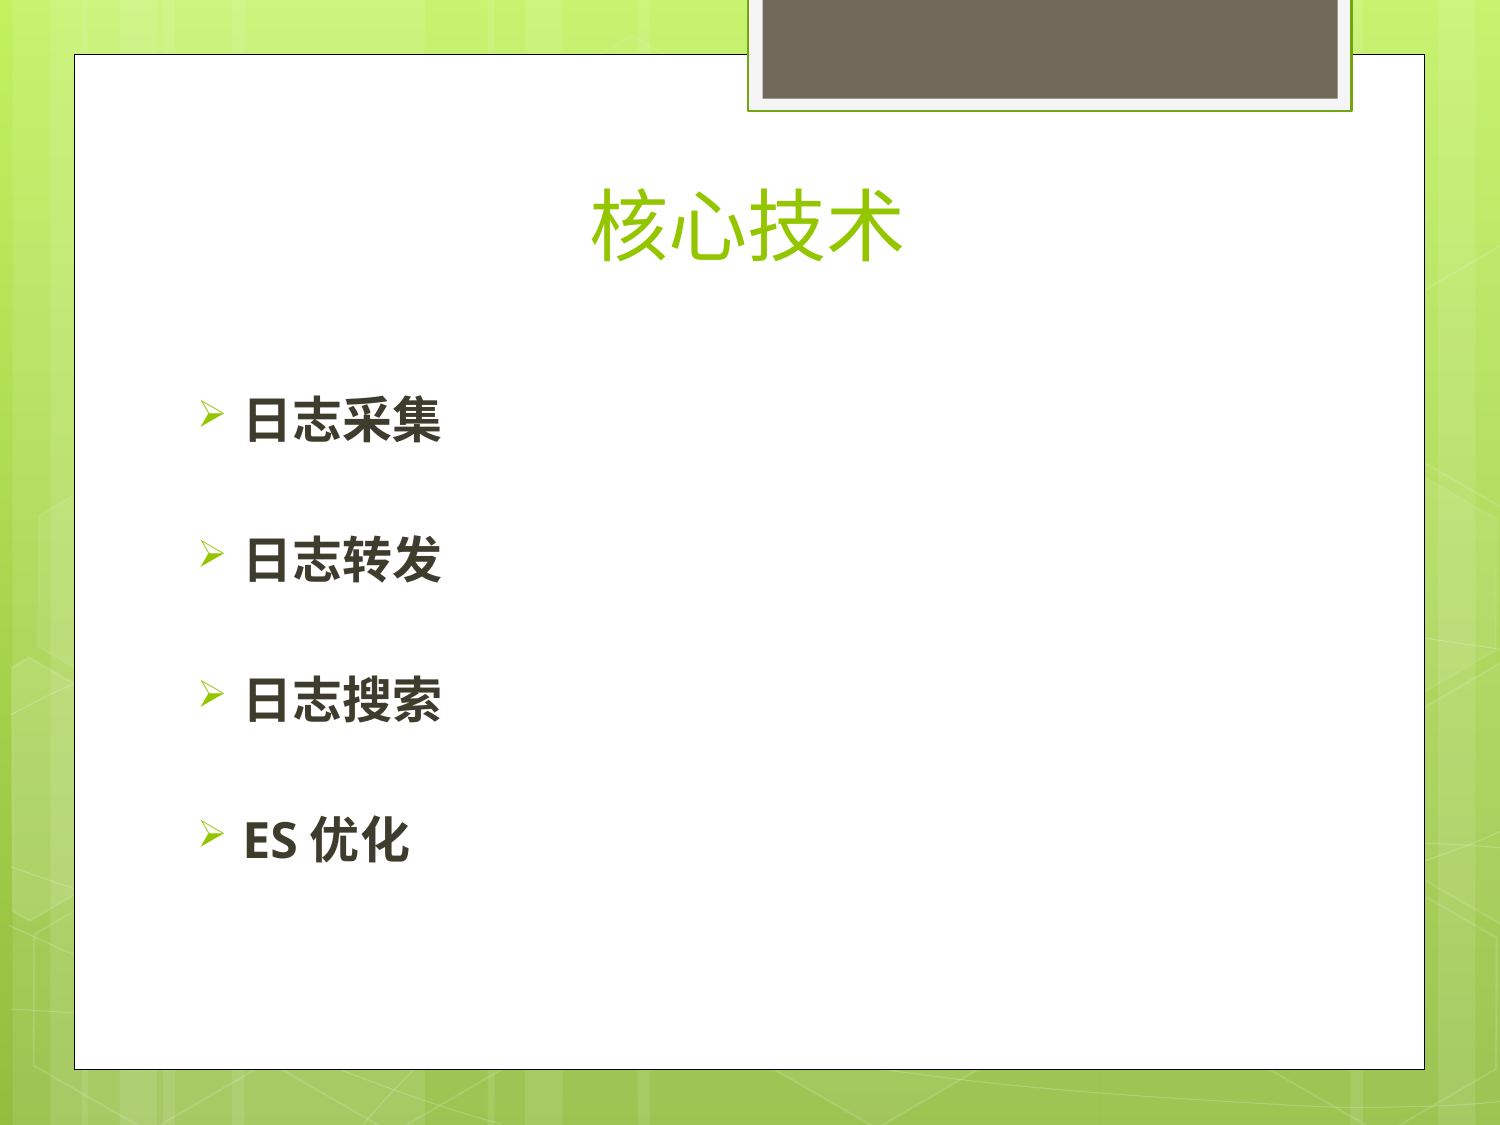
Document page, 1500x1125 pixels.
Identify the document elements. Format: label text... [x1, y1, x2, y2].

title 核心技术 [171, 168, 1324, 279]
list 日志采集 日志转发 日志搜索 ES优化 [171, 381, 1283, 957]
